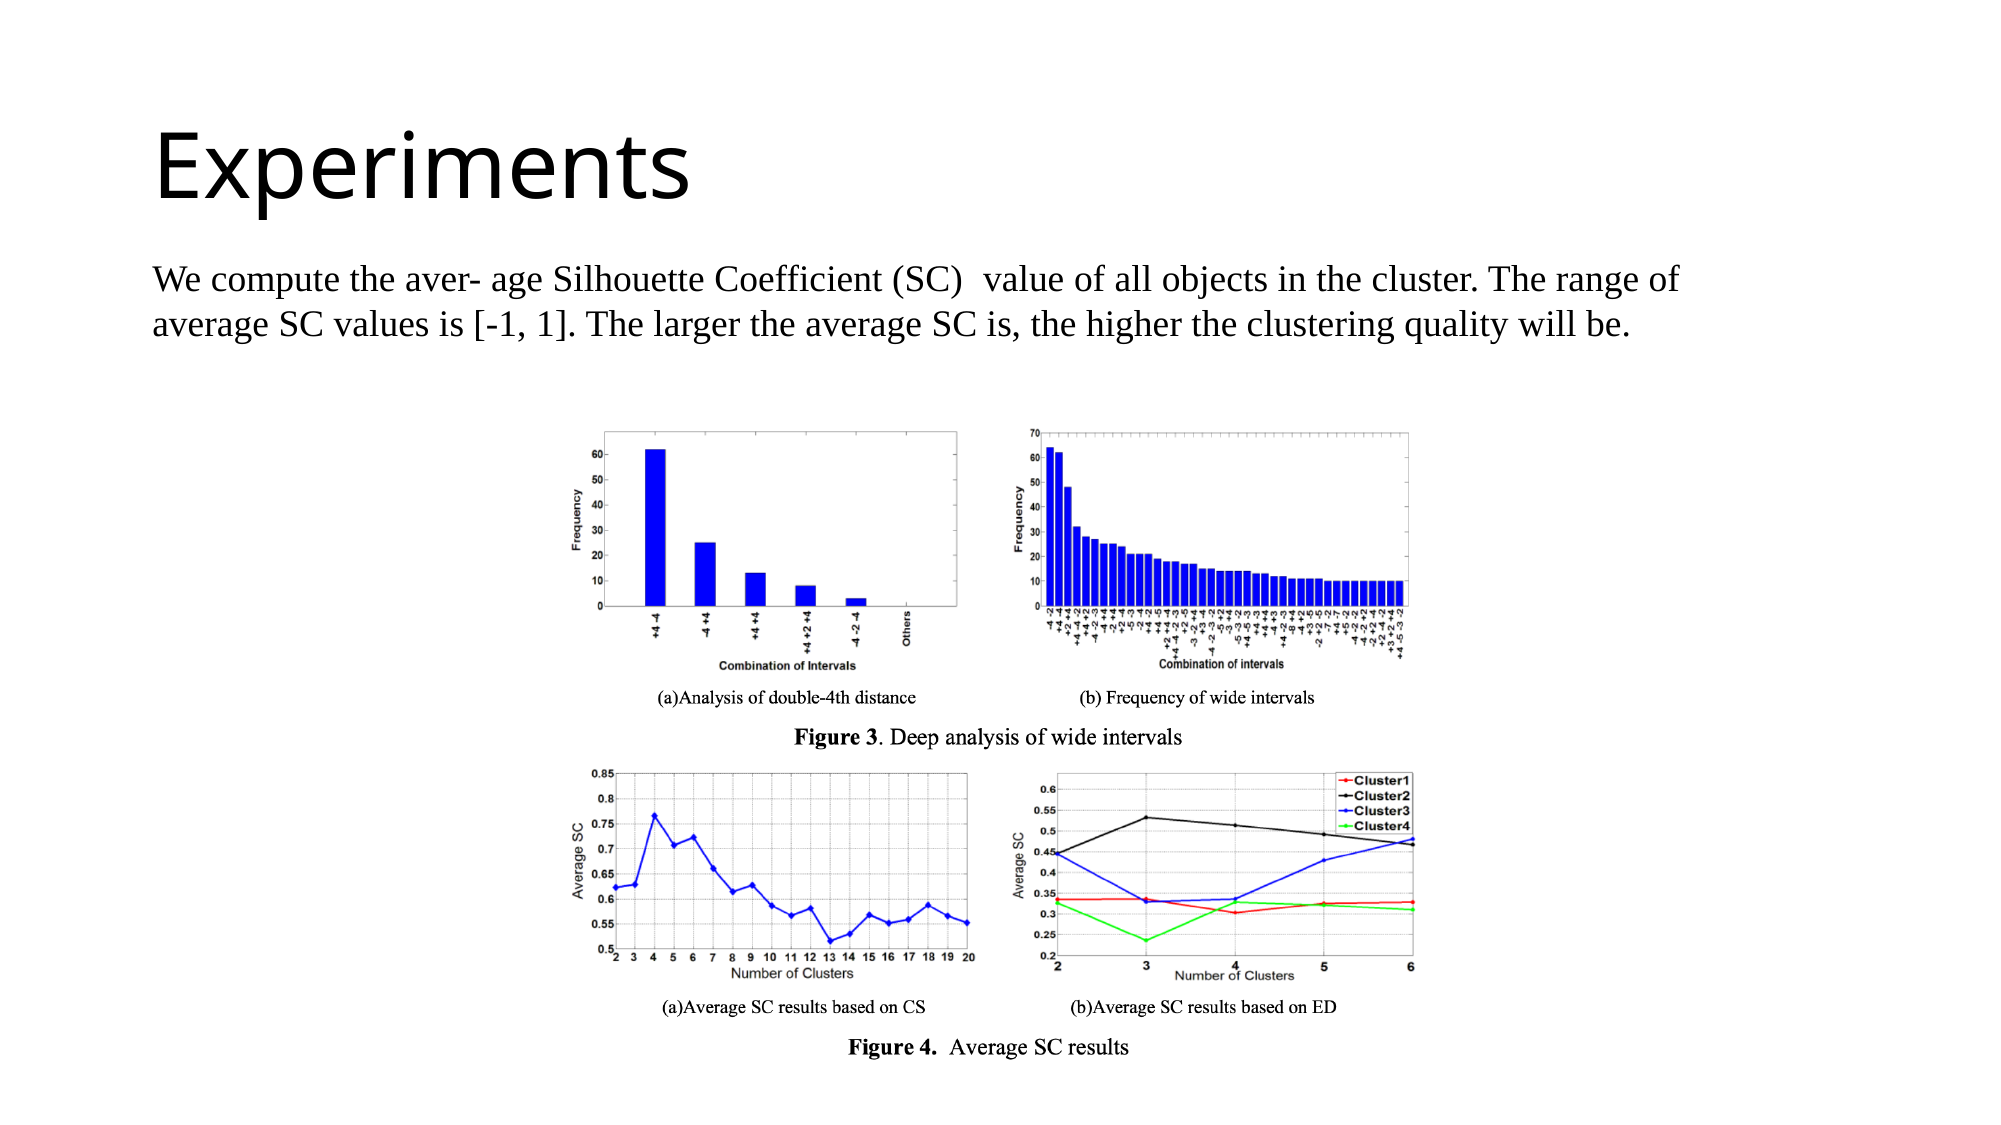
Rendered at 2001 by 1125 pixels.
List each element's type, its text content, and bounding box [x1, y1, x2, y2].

title Experiments [137, 59, 1863, 278]
text_box We compute the aver- age Silhouette Coefficient (SC) value of all objects in the cluster. The range of average SC values is [-1, 1]. The larger the average SC is, the higher the clustering quality will be. [137, 247, 1726, 352]
picture [528, 405, 1472, 1066]
